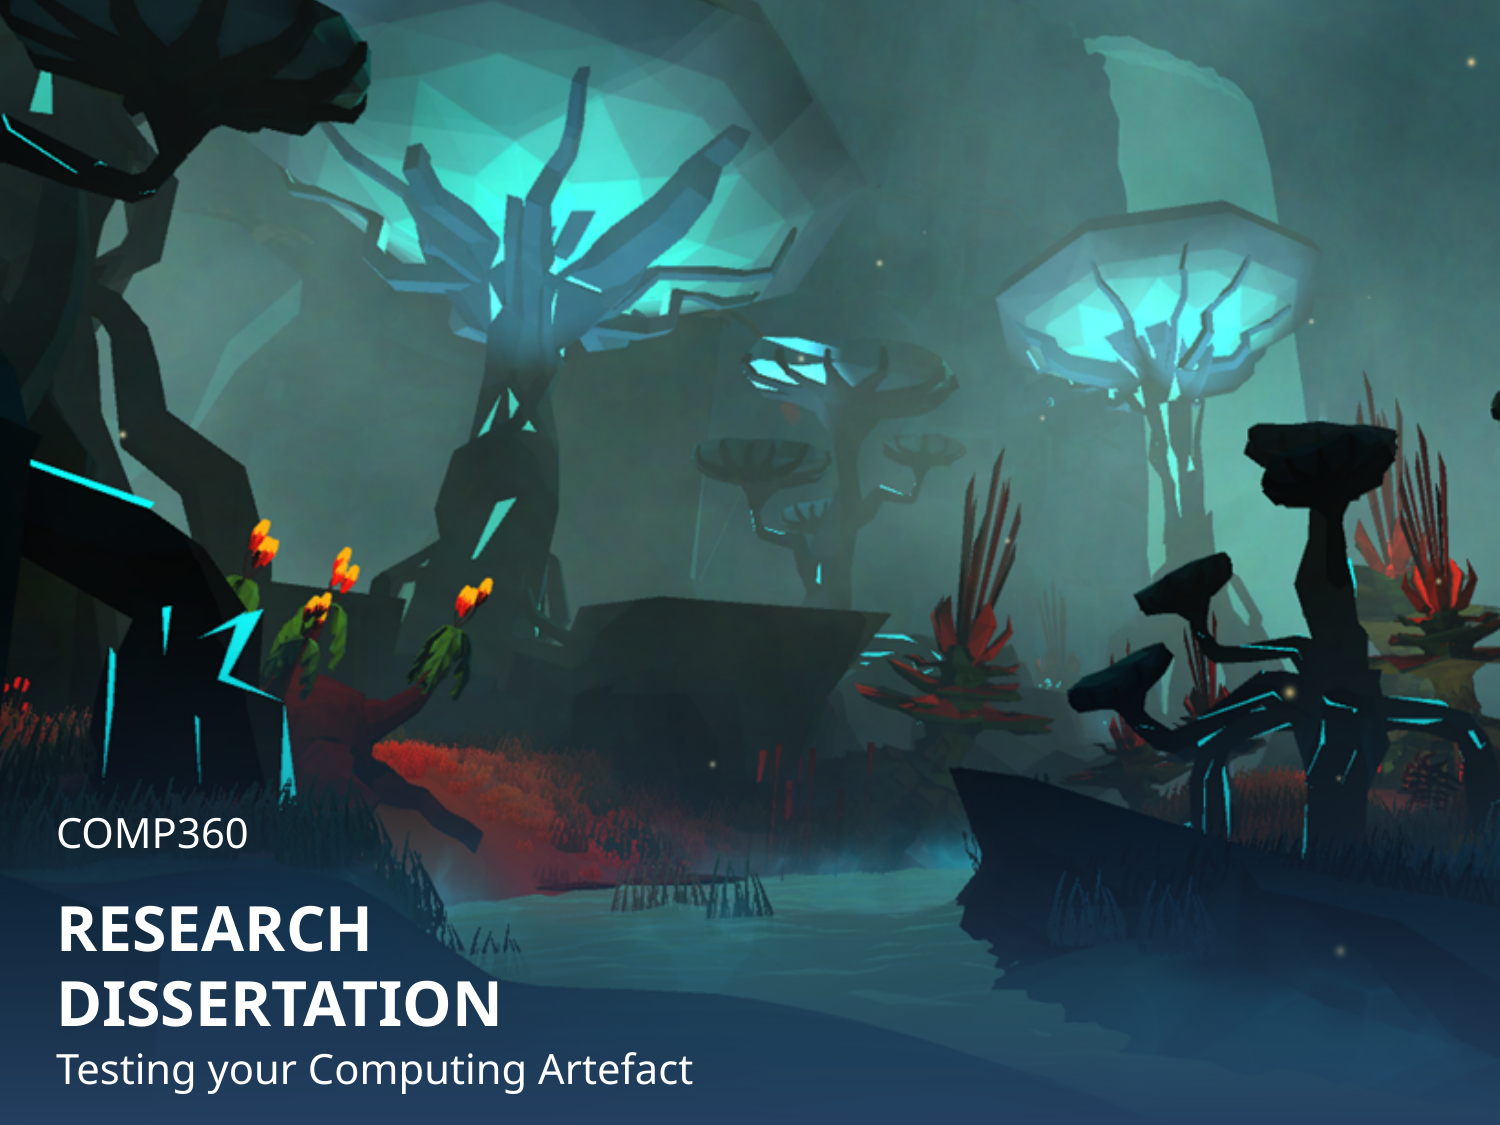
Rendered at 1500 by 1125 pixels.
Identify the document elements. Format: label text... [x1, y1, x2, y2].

picture [0, 0, 1500, 871]
title Research Dissertation [41, 881, 833, 1024]
list Testing your Computing Artefact [41, 1035, 1459, 1094]
list COMP360 [41, 798, 839, 865]
